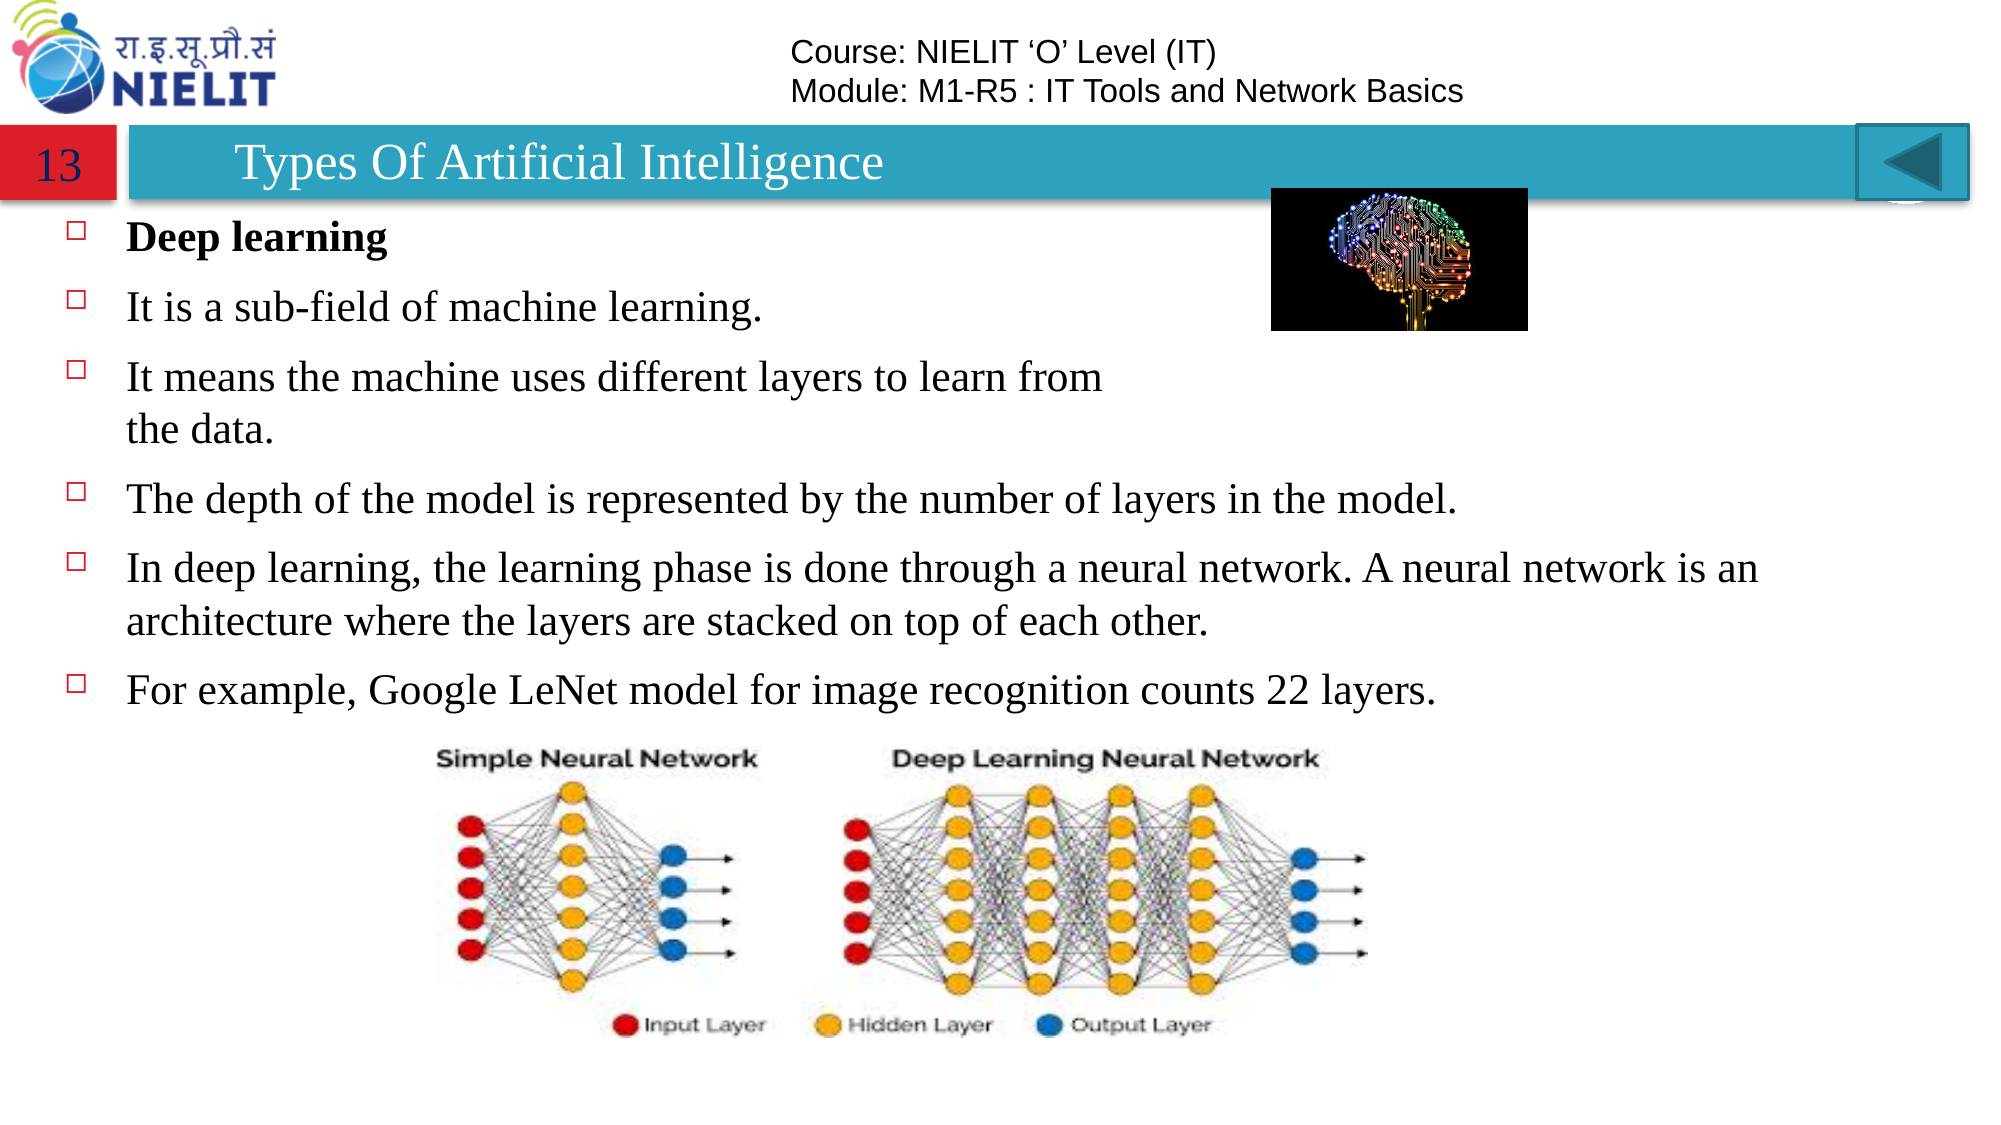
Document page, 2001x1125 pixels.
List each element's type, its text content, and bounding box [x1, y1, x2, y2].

slide_number 13 [0, 125, 117, 200]
picture [436, 745, 1368, 1038]
picture [307, 10, 1891, 121]
picture [1271, 188, 1529, 331]
list Deep learning It is a sub-field of machine learning. It means the machine uses different layers to learn from the data. The depth of the model is represented by the number of layers in the model. In deep learning, the learning phase is done through a neural network. A neural network is an architecture where the layers are stacked on top of each other. For example, Google LeNet model for image recognition counts 22 layers. [46, 199, 1969, 1005]
picture [12, 0, 276, 114]
title Types Of Artificial Intelligence [216, 125, 1969, 199]
